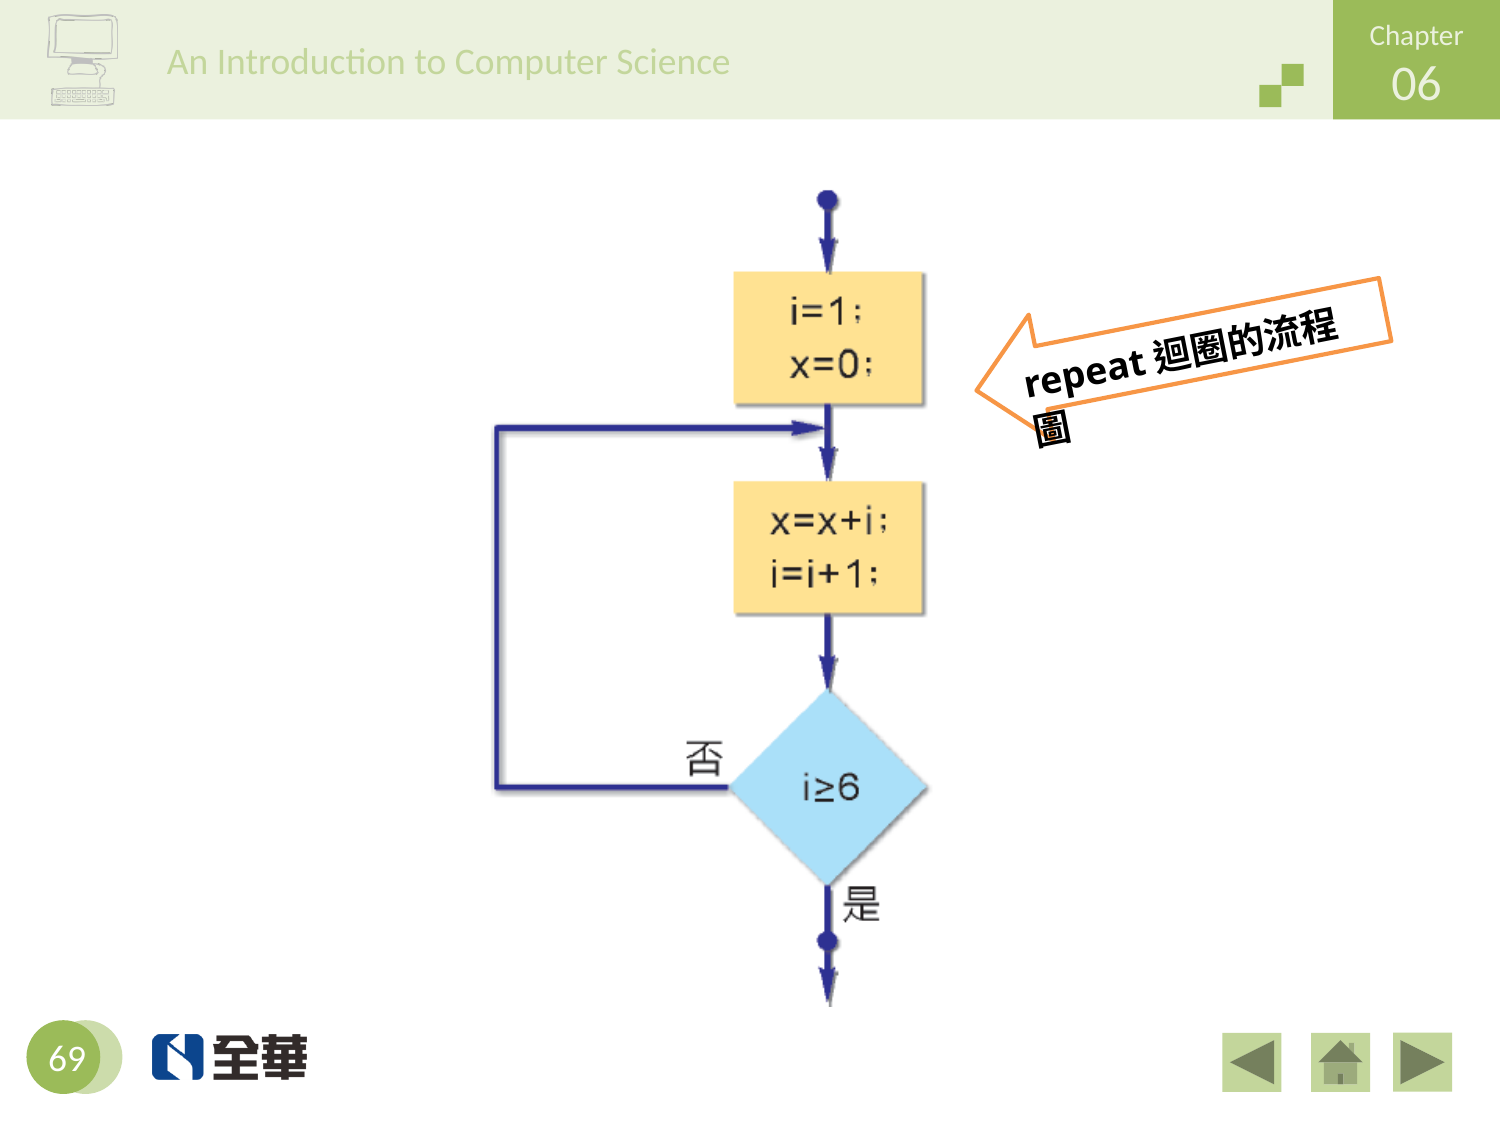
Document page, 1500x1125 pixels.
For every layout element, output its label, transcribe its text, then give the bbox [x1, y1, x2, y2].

picture [432, 178, 1079, 1007]
text_box repeat迴圈的流程圖 [1084, 275, 1394, 405]
picture [152, 1034, 307, 1080]
picture [47, 14, 118, 106]
